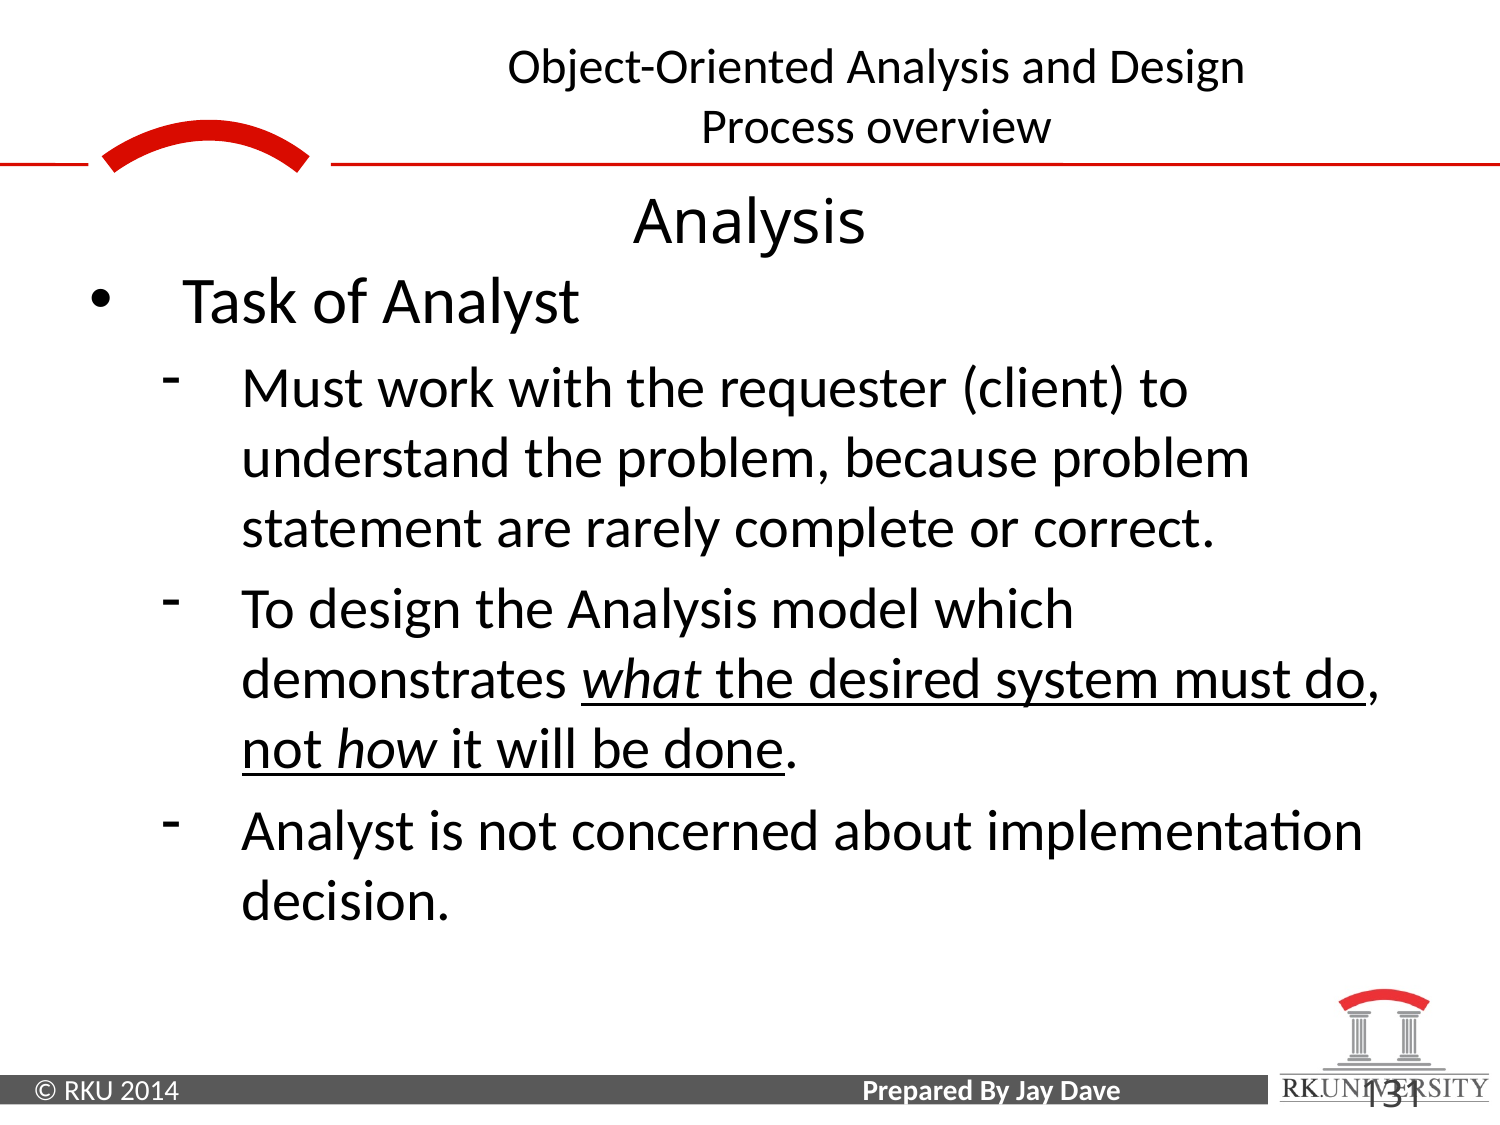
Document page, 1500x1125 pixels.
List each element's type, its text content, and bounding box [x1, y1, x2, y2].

list Task of Analyst Must work with the requester (client) to understand the problem, because problem statement are rarely complete or correct. To design the Analysis model which demonstrates what the desired system must do, not how it will be done. Analyst is not concerned about implementation decision. [75, 251, 1425, 1009]
text_box Analysis [74, 174, 1425, 251]
picture [1268, 963, 1500, 1125]
slide_number 131 [1345, 1062, 1467, 1108]
